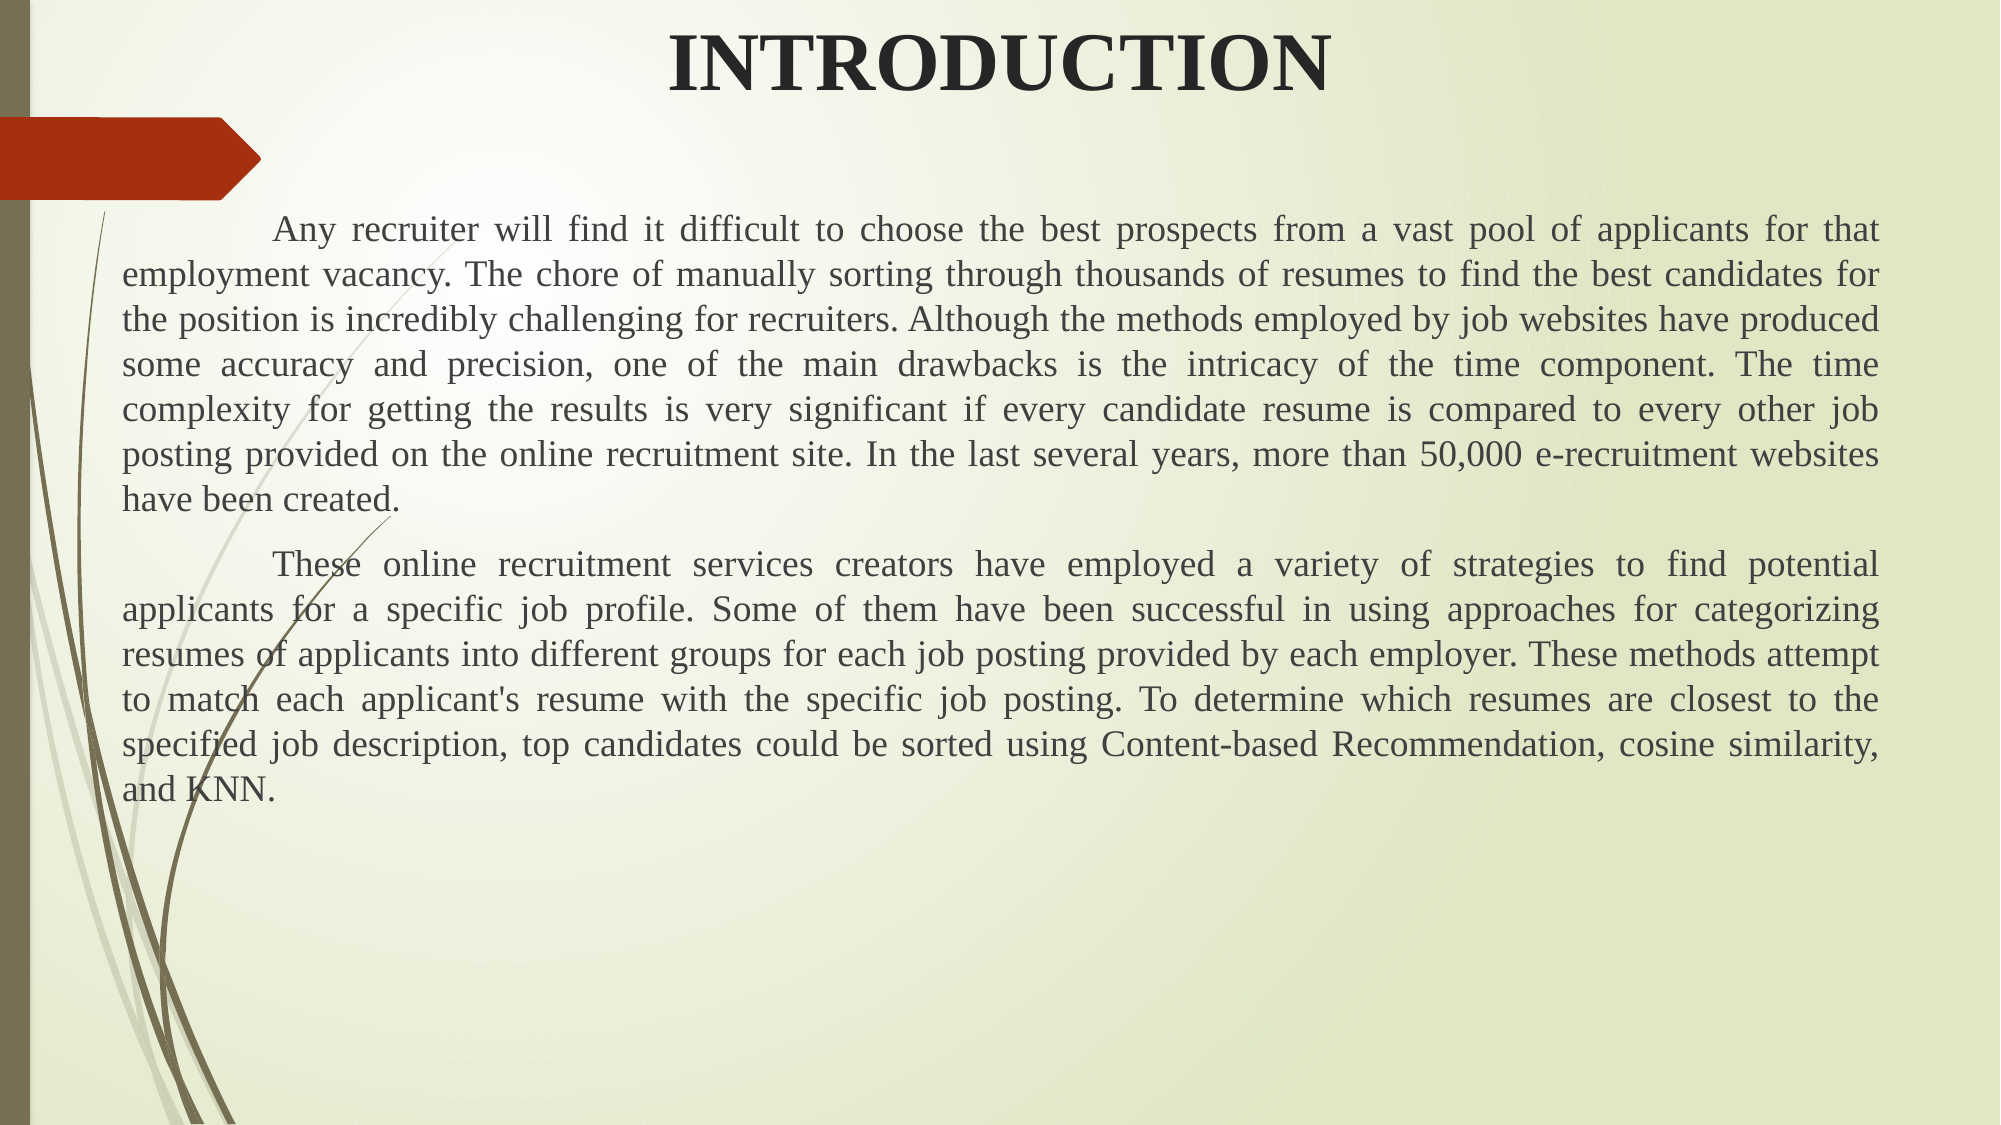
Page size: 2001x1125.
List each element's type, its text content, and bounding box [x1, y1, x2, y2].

list Any recruiter will find it difficult to choose the best prospects from a vast pool of applicants for that employment vacancy. The chore of manually sorting through thousands of resumes to find the best candidates for the position is incredibly challenging for recruiters. Although the methods employed by job websites have produced some accuracy and precision, one of the main drawbacks is the intricacy of the time component. The time complexity for getting the results is very significant if every candidate resume is compared to every other job posting provided on the online recruitment site. In the last several years, more than 50,000 e-recruitment websites have been created. These online recruitment services creators have employed a variety of strategies to find potential applicants for a specific job profile. Some of them have been successful in using approaches for categorizing resumes of applicants into different groups for each job posting provided by each employer. These methods attempt to match each applicant's resume with the specific job posting. To determine which resumes are closest to the specified job description, top candidates could be sorted using Content-based Recommendation, cosine similarity, and KNN. [107, 196, 1898, 1125]
title INTRODUCTION [0, 0, 2000, 196]
